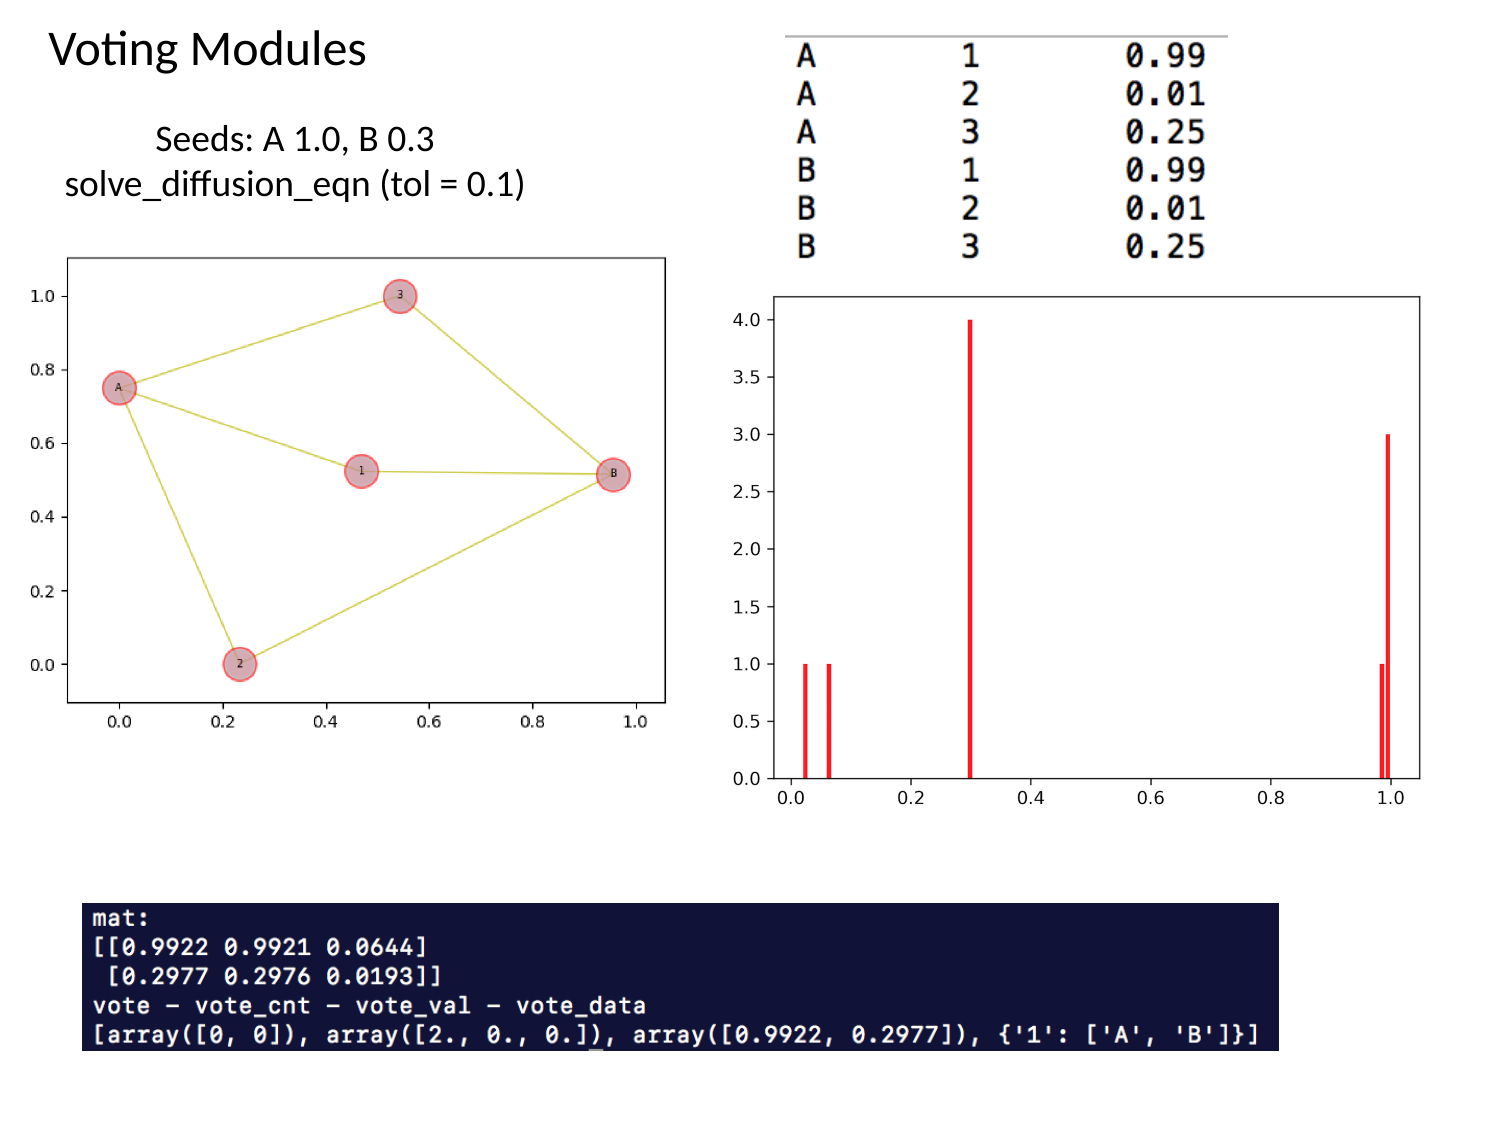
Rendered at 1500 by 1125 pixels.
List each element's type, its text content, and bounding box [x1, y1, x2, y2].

picture [82, 902, 1279, 1052]
picture [785, 35, 1228, 268]
title Voting Modules [0, 11, 717, 79]
picture [21, 245, 680, 750]
text_box Seeds: A 1.0, B 0.3 solve_diffusion_eqn (tol = 0.1) [0, 159, 591, 204]
picture [720, 288, 1441, 825]
